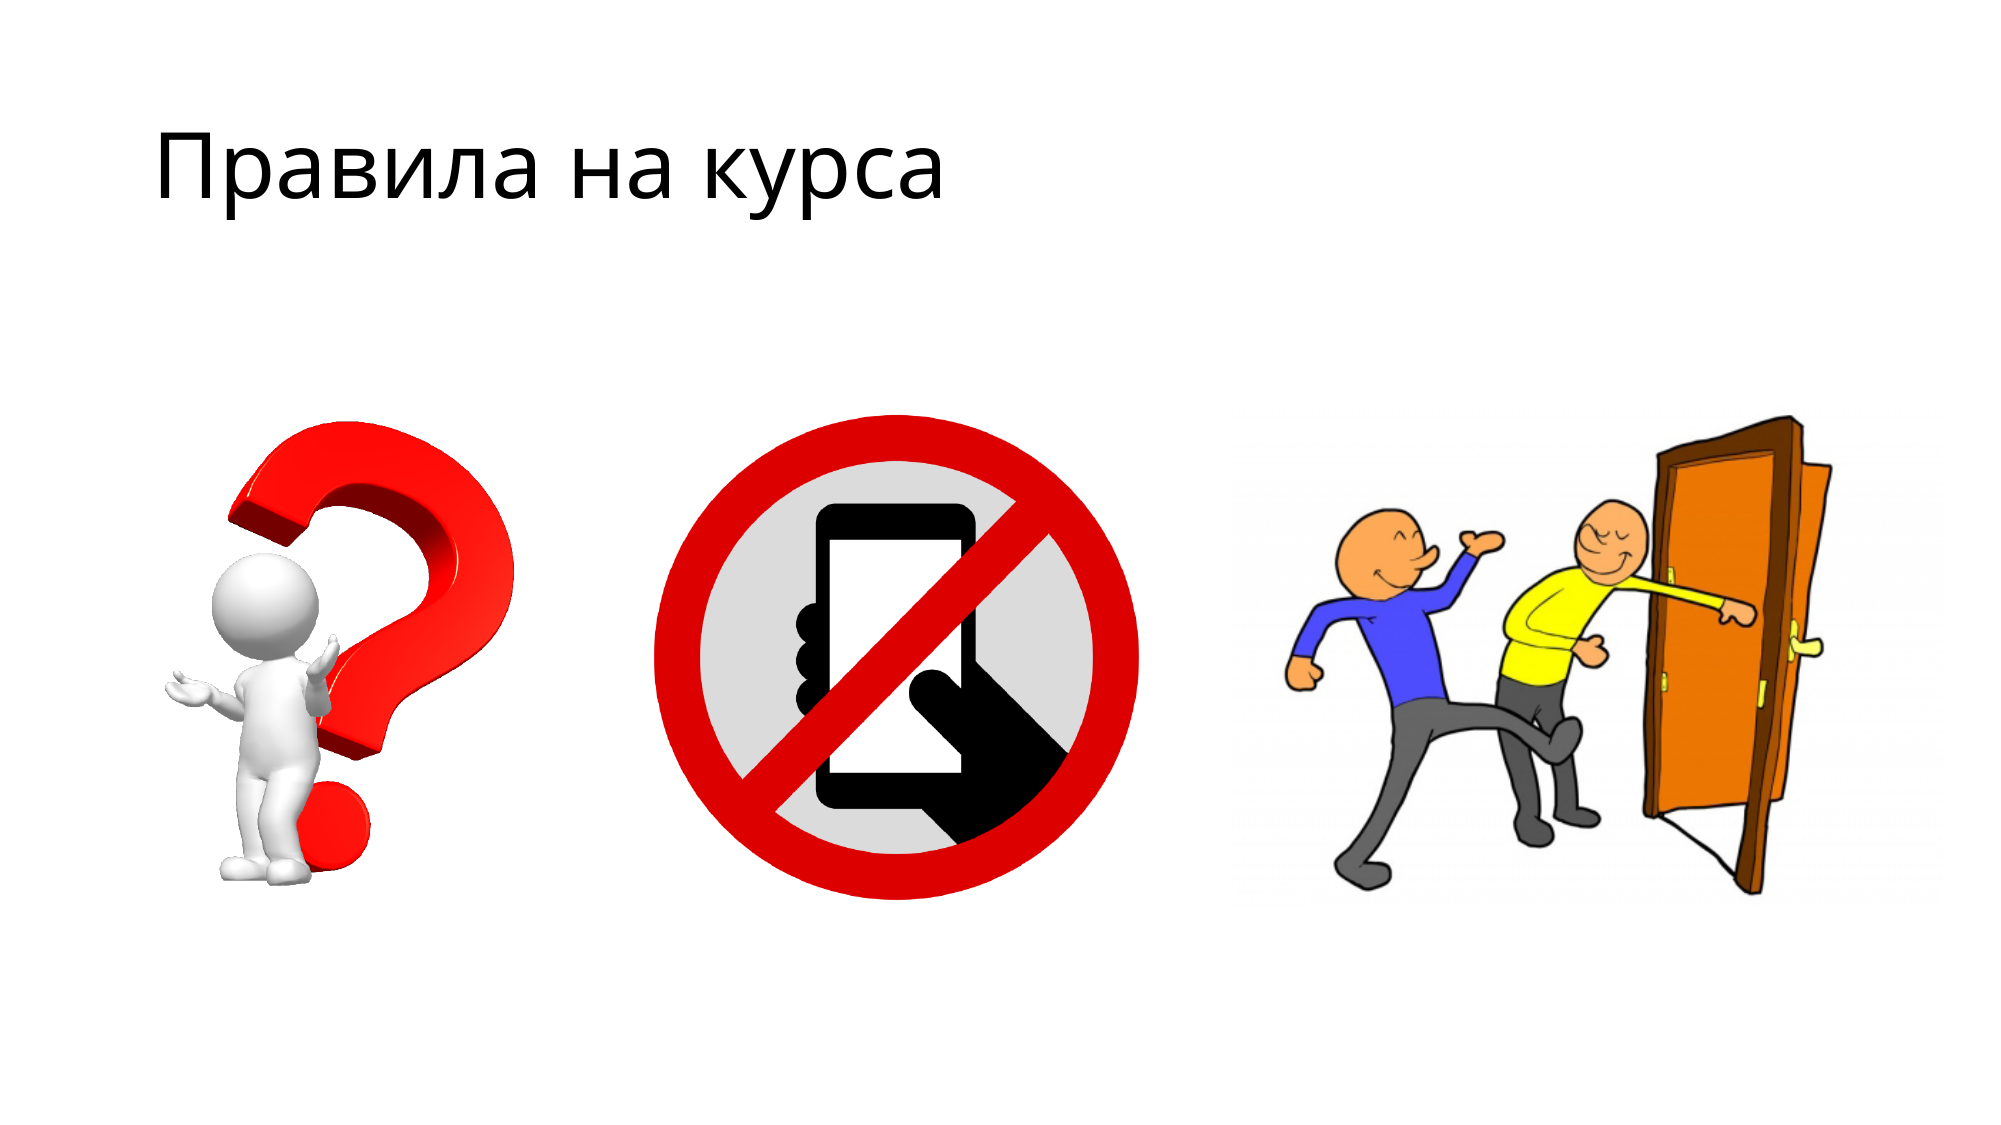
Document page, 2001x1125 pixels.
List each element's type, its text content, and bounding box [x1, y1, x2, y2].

picture [57, 404, 562, 909]
title Правила на курса [137, 59, 1863, 278]
picture [1231, 404, 1944, 909]
picture [644, 404, 1149, 909]
